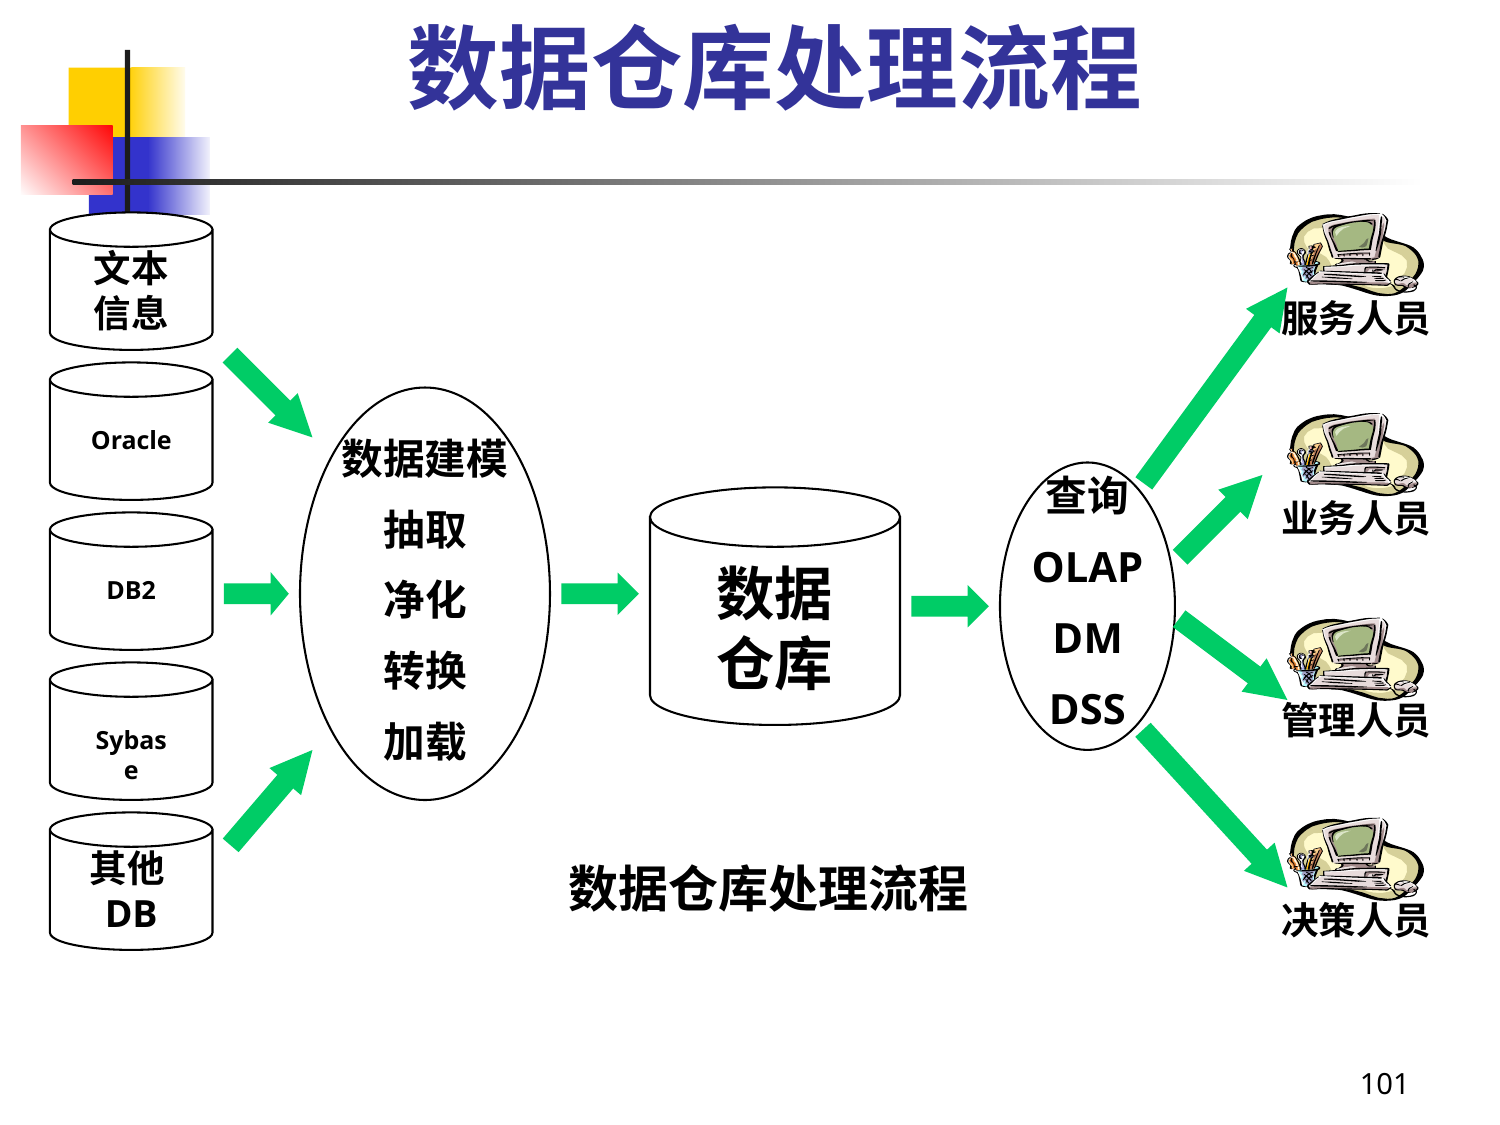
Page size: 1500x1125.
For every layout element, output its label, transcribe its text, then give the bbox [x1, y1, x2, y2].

slide_number 101 [1112, 1037, 1426, 1113]
text_box 数据仓库处理流程 [137, 18, 1413, 113]
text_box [49, 212, 1451, 951]
